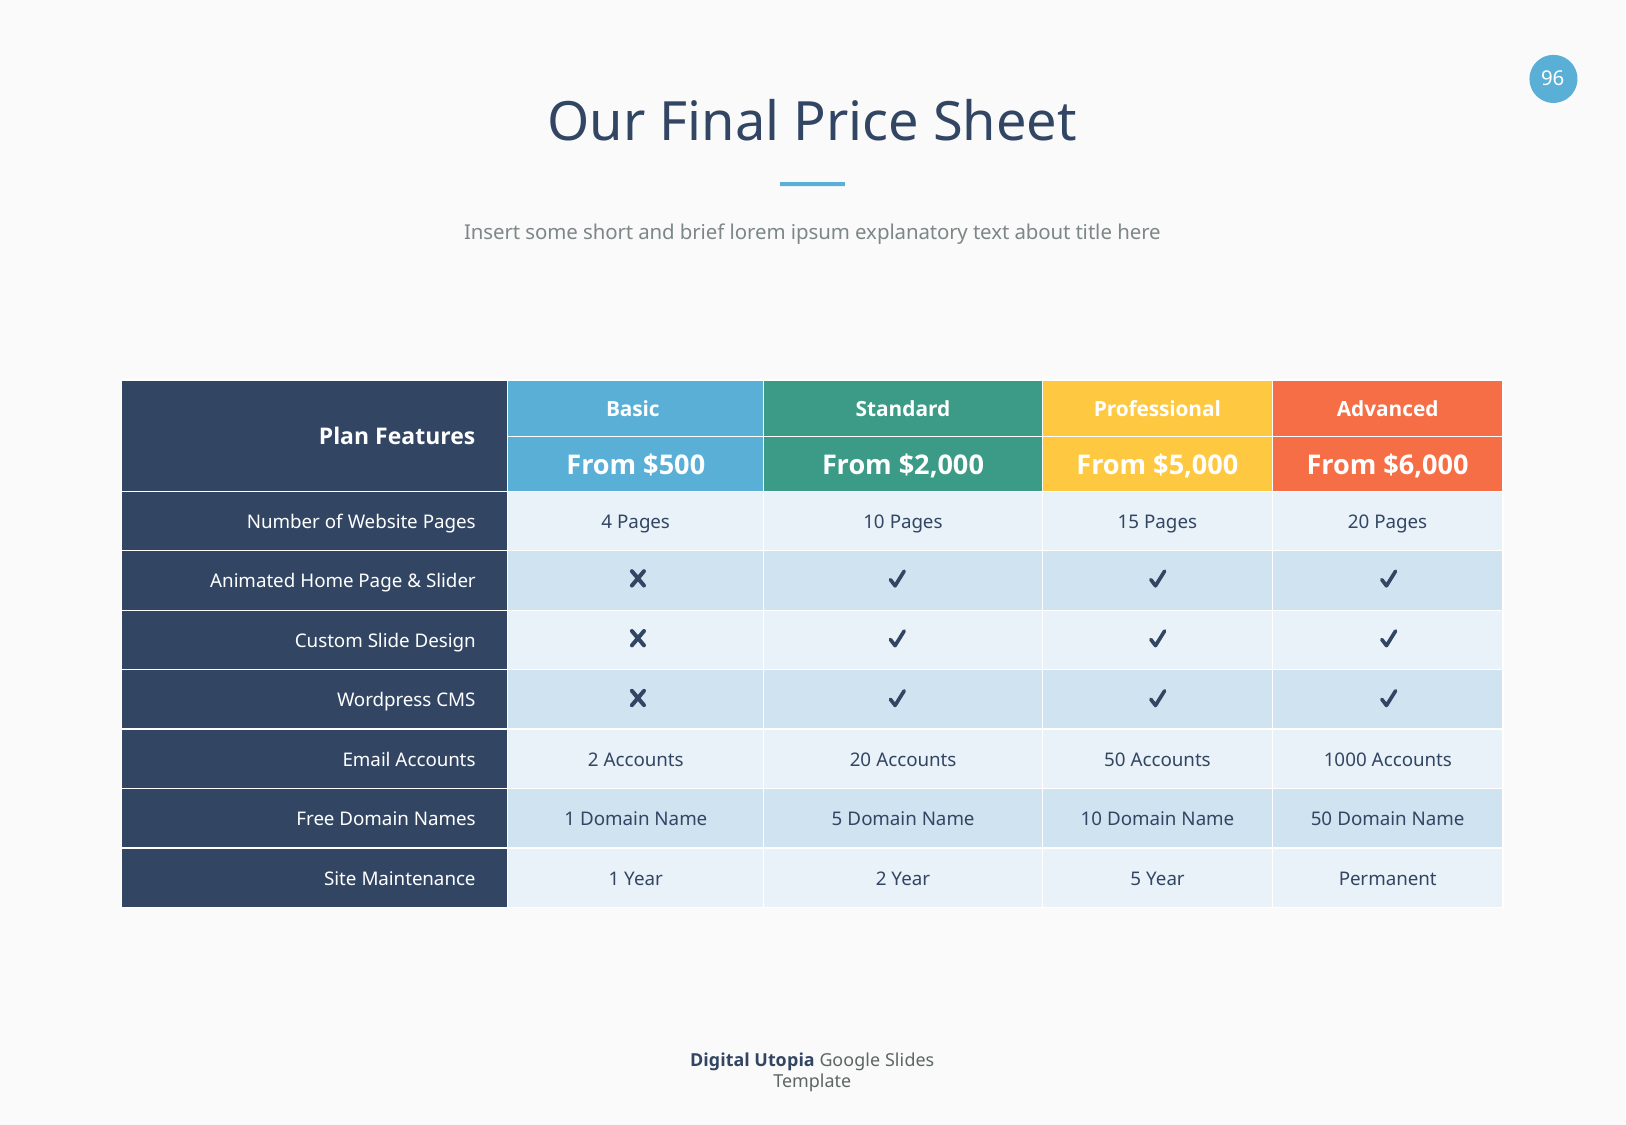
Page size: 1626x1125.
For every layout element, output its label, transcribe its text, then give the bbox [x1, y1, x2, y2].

table_cell 2 Accounts [508, 730, 763, 788]
table_cell [508, 551, 763, 610]
table_cell Email Accounts [122, 730, 507, 788]
text_box [888, 629, 906, 648]
table_cell 10 Pages [764, 492, 1042, 550]
table_cell [1273, 551, 1502, 610]
text_box [1380, 689, 1398, 708]
table_cell 5 Domain Name [764, 789, 1042, 847]
table_cell 20 Pages [1273, 492, 1502, 550]
text_box [1149, 569, 1167, 588]
text_box [888, 569, 906, 588]
table_cell 50 Accounts [1043, 730, 1272, 788]
table_cell 15 Pages [1043, 492, 1272, 550]
table_cell From $6,000 [1273, 437, 1502, 491]
table_cell [1043, 551, 1272, 610]
table_header Advanced [1273, 381, 1502, 436]
table_header Standard [764, 381, 1042, 436]
table_cell 1 Year [508, 849, 763, 907]
table_cell Permanent [1273, 849, 1502, 907]
text_box [1149, 689, 1167, 708]
table_cell [508, 670, 763, 728]
text_box [629, 688, 646, 708]
table_cell [1043, 611, 1272, 669]
table_cell [1273, 611, 1502, 669]
table_cell Animated Home Page & Slider [122, 551, 507, 610]
table_cell 1 Domain Name [508, 789, 763, 847]
table_cell [764, 670, 1042, 728]
table_cell [764, 611, 1042, 669]
table_cell 5 Year [1043, 849, 1272, 907]
text_box [1380, 569, 1398, 588]
table_cell [1043, 670, 1272, 728]
text_box [1380, 629, 1398, 648]
table_cell From $5,000 [1043, 437, 1272, 491]
text_box [629, 629, 646, 648]
text_box [888, 689, 906, 708]
table_cell From $500 [508, 437, 763, 491]
table_cell [764, 551, 1042, 610]
table_header Professional [1043, 381, 1272, 436]
table_cell 4 Pages [508, 492, 763, 550]
table_cell Custom Slide Design [122, 611, 507, 669]
table_cell 10 Domain Name [1043, 789, 1272, 847]
table_cell Site Maintenance [122, 849, 507, 907]
table_cell From $2,000 [764, 437, 1042, 491]
table_cell 1000 Accounts [1273, 730, 1502, 788]
table_header Plan Features [122, 381, 507, 491]
table_cell [1273, 670, 1502, 728]
table_cell Free Domain Names [122, 789, 507, 847]
table_cell 2 Year [764, 849, 1042, 907]
table_cell [508, 611, 763, 669]
list Insert some short and brief lorem ipsum explanatory text about title here [121, 219, 1504, 250]
text_box [629, 569, 646, 588]
table_cell 50 Domain Name [1273, 789, 1502, 847]
table_header Basic [508, 381, 763, 436]
table_cell Number of Website Pages [122, 492, 507, 550]
list Our Final Price Sheet [121, 86, 1504, 159]
text_box [1149, 629, 1167, 648]
table_cell Wordpress CMS [122, 670, 507, 728]
table_cell 20 Accounts [764, 730, 1042, 788]
